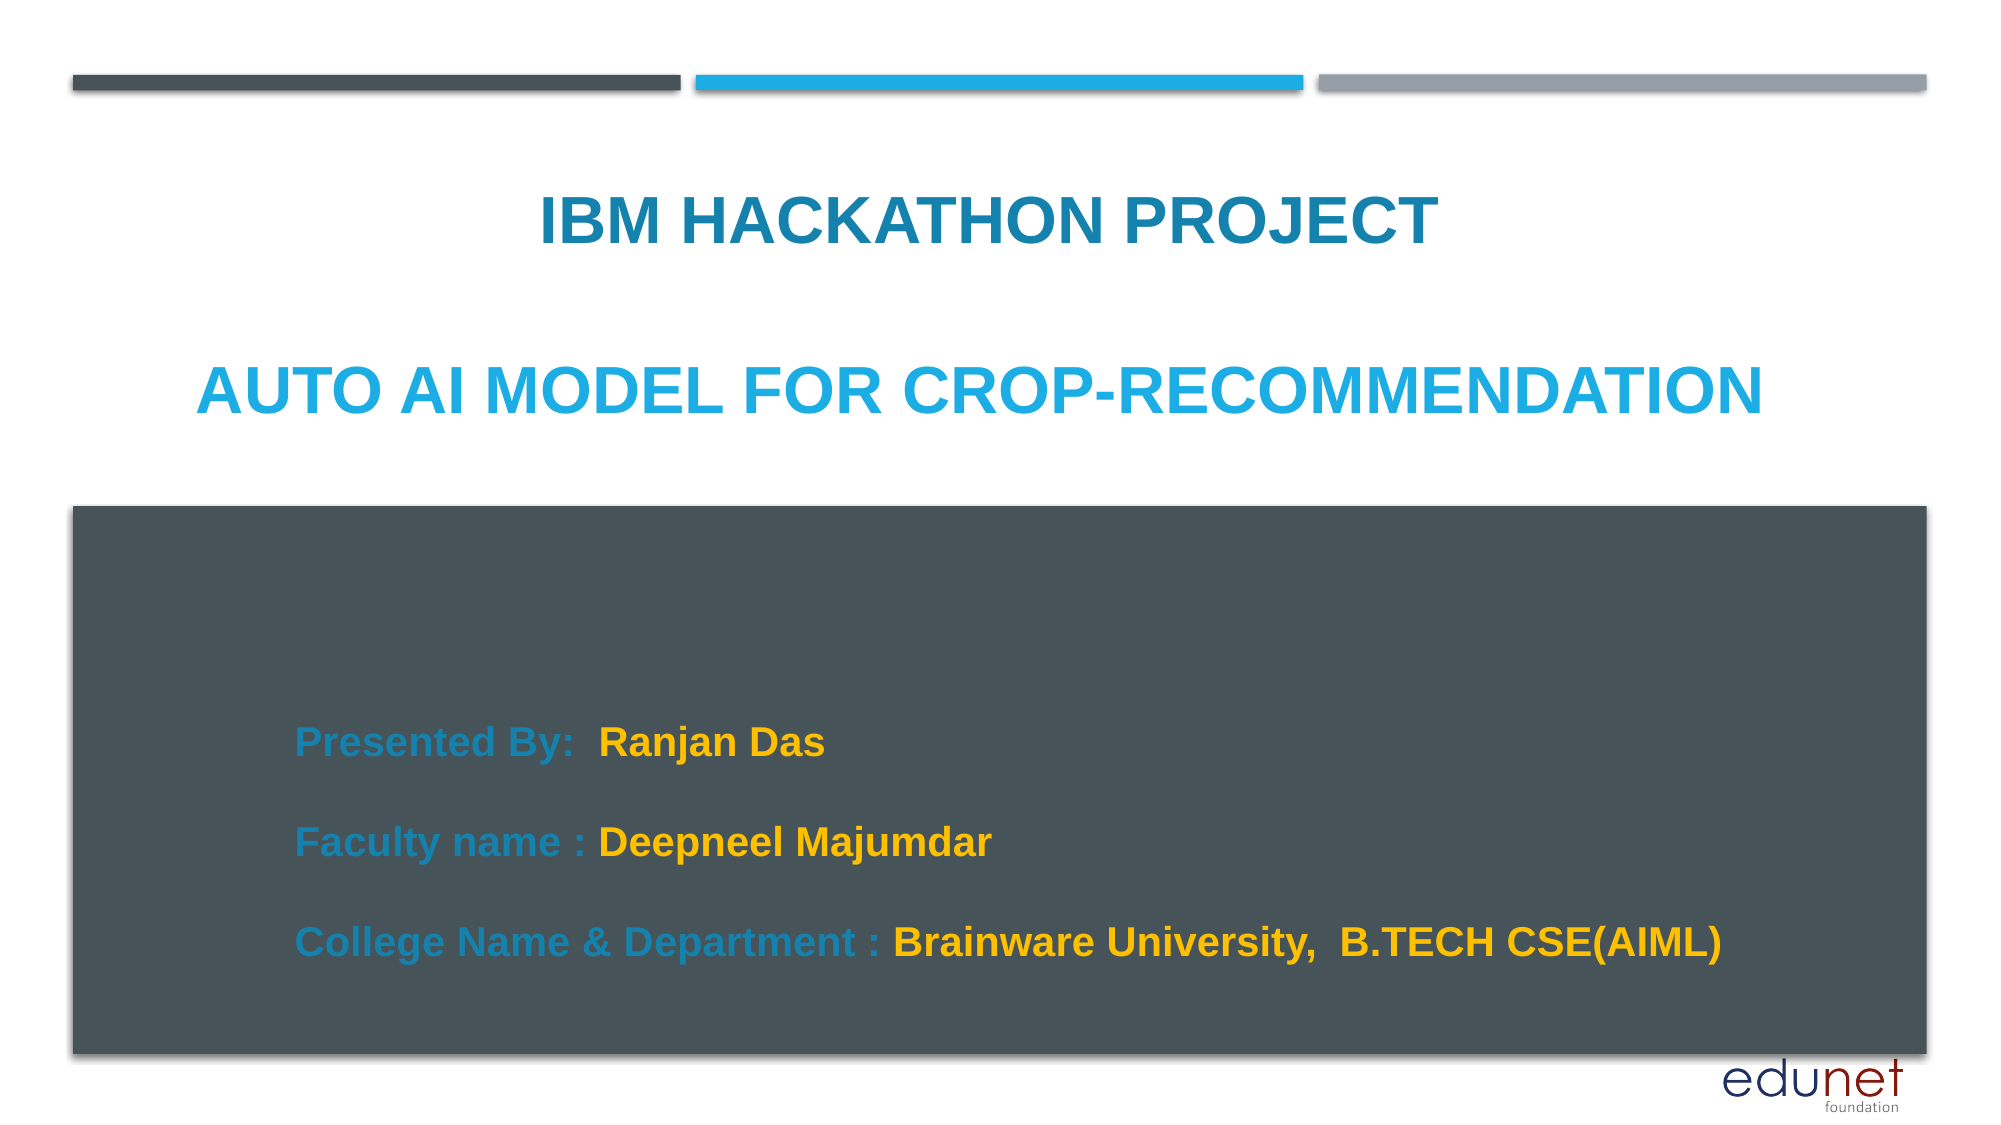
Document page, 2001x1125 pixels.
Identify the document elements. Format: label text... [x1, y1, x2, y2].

picture [1719, 1056, 1905, 1116]
text_box Presented By: Ranjan Das Faculty name : Deepneel Majumdar College Name & Department : Brainware University, B.TECH CSE(AIML) [279, 706, 1887, 1072]
title Auto ai model for crop-recommendation [168, 273, 1794, 435]
text_box IBM HACKATHON PROJECT [0, 169, 2000, 265]
